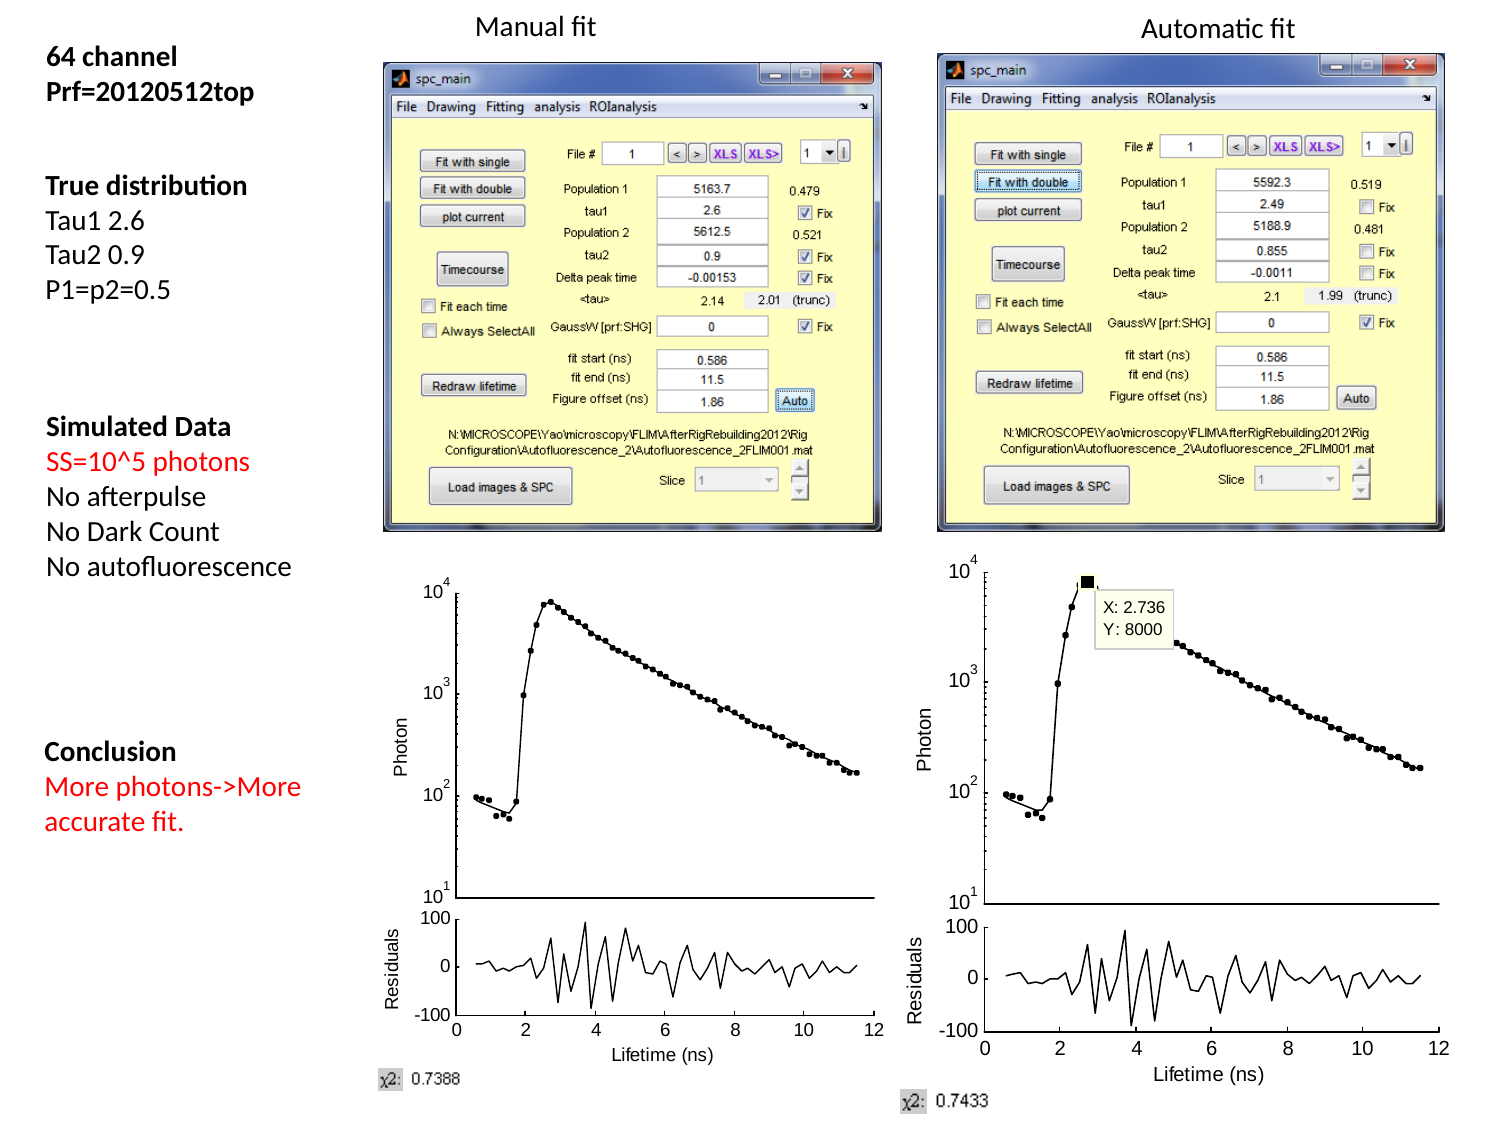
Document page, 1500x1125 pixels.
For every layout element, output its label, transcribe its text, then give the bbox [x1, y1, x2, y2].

picture [382, 61, 882, 532]
text_box Automatic fit [1126, 1, 1311, 52]
text_box True distribution Tau1 2.6 Tau2 0.9 P1=p2=0.5 [30, 158, 264, 314]
text_box Manual fit [460, 0, 612, 50]
picture [378, 538, 1468, 1120]
text_box Conclusion More photons->More accurate fit. [29, 724, 324, 845]
picture [937, 53, 1445, 532]
text_box 64 channel Prf=20120512top [31, 30, 271, 115]
text_box Simulated Data SS=10^5 photons No afterpulse No Dark Count No autofluorescence [31, 399, 307, 590]
